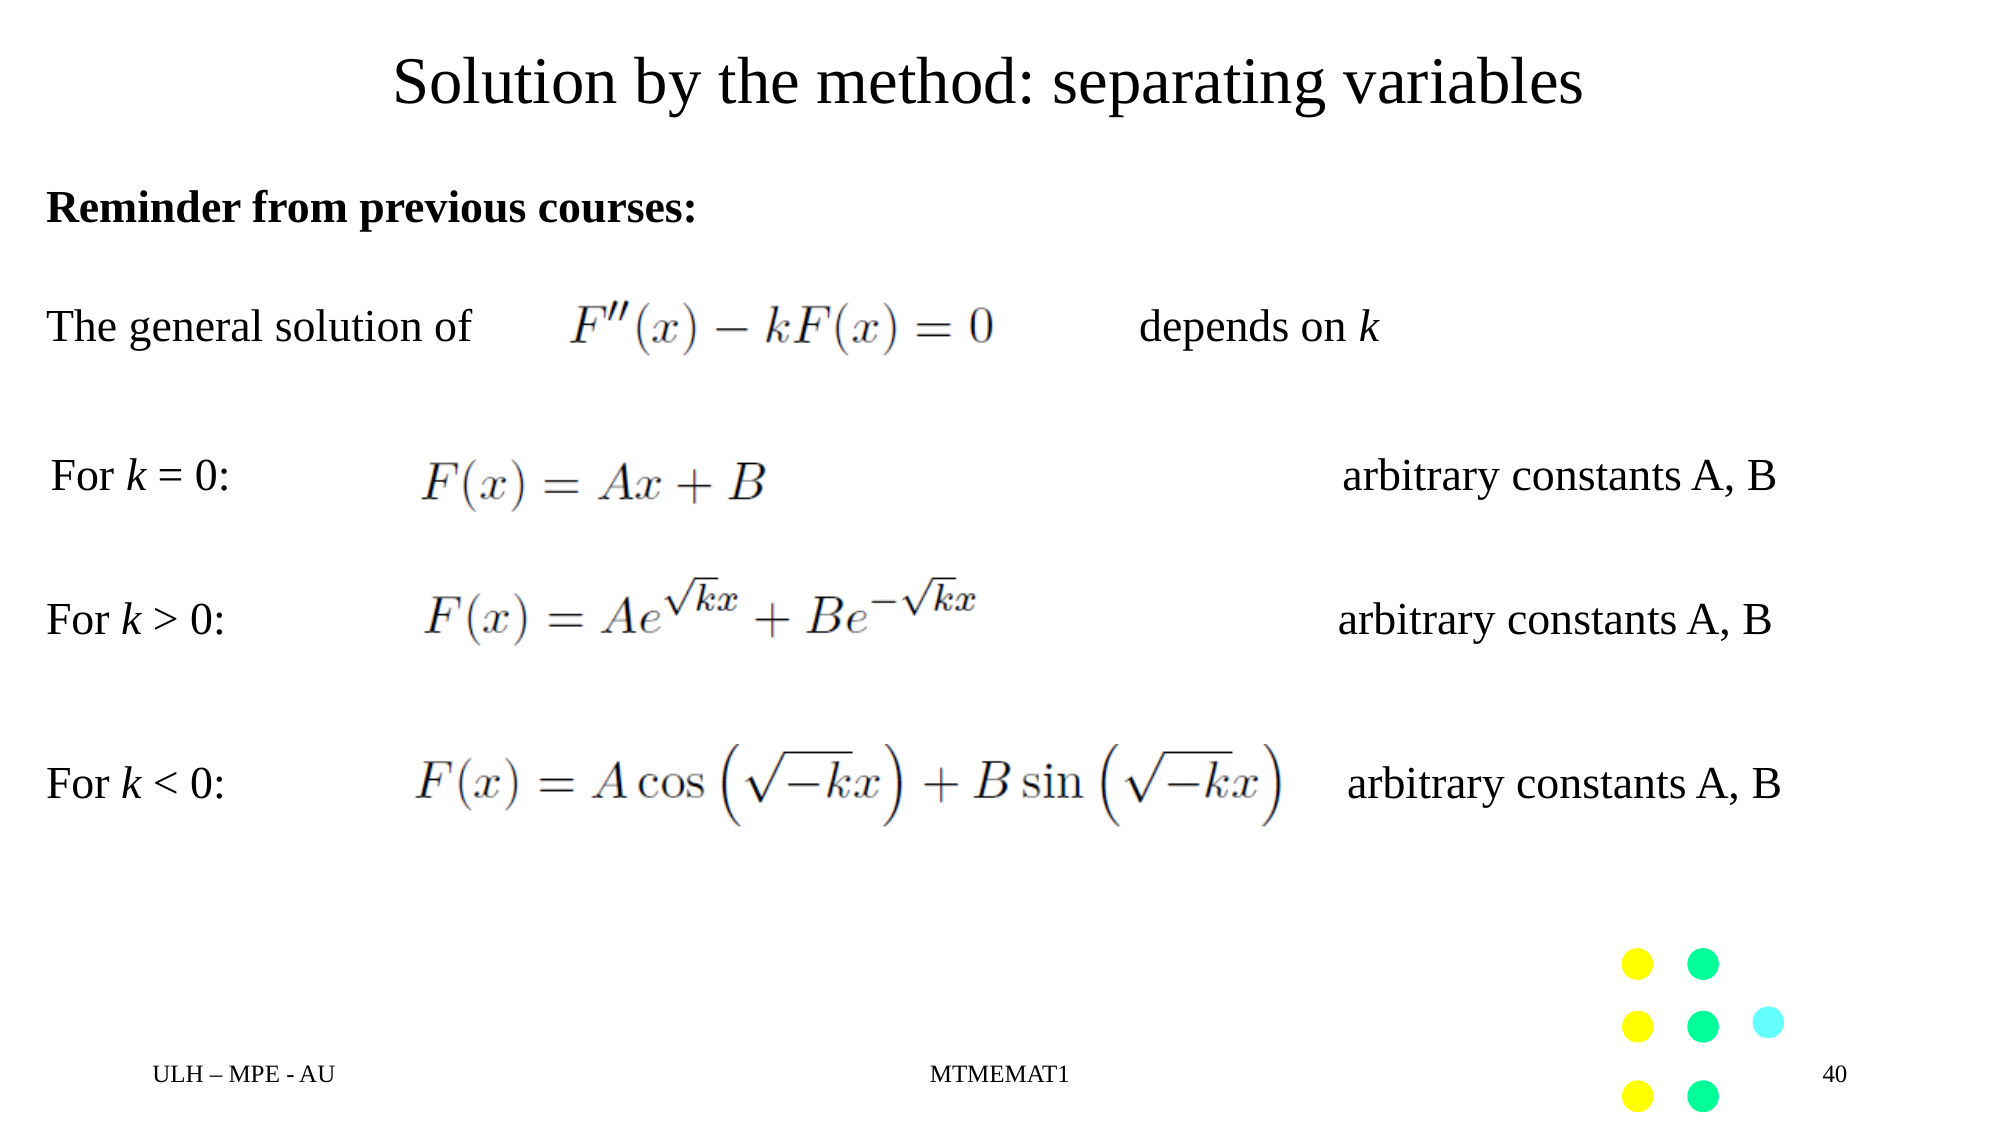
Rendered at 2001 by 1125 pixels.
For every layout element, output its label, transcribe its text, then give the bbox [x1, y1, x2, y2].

text_box [1620, 1009, 1655, 1044]
text_box [1620, 1079, 1655, 1114]
picture [562, 284, 1008, 362]
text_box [35, 437, 1885, 520]
footer MTMEMAT1 [662, 1042, 1338, 1103]
text_box [1620, 947, 1655, 982]
text_box The general solution of depends on k [1008, 287, 1475, 358]
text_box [31, 744, 1934, 833]
slide_number 40 [1412, 1042, 1863, 1103]
title Solution by the method: separating variables [46, 19, 1934, 144]
text_box Reminder from previous courses: [31, 169, 747, 239]
text_box [1686, 1009, 1720, 1044]
text_box The general solution of depends on k [31, 287, 562, 358]
slide_number ULH – MPE - AU [137, 1042, 588, 1103]
text_box [1686, 1079, 1720, 1114]
text_box [1686, 947, 1720, 982]
text_box [1751, 1005, 1786, 1040]
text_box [31, 559, 1934, 652]
